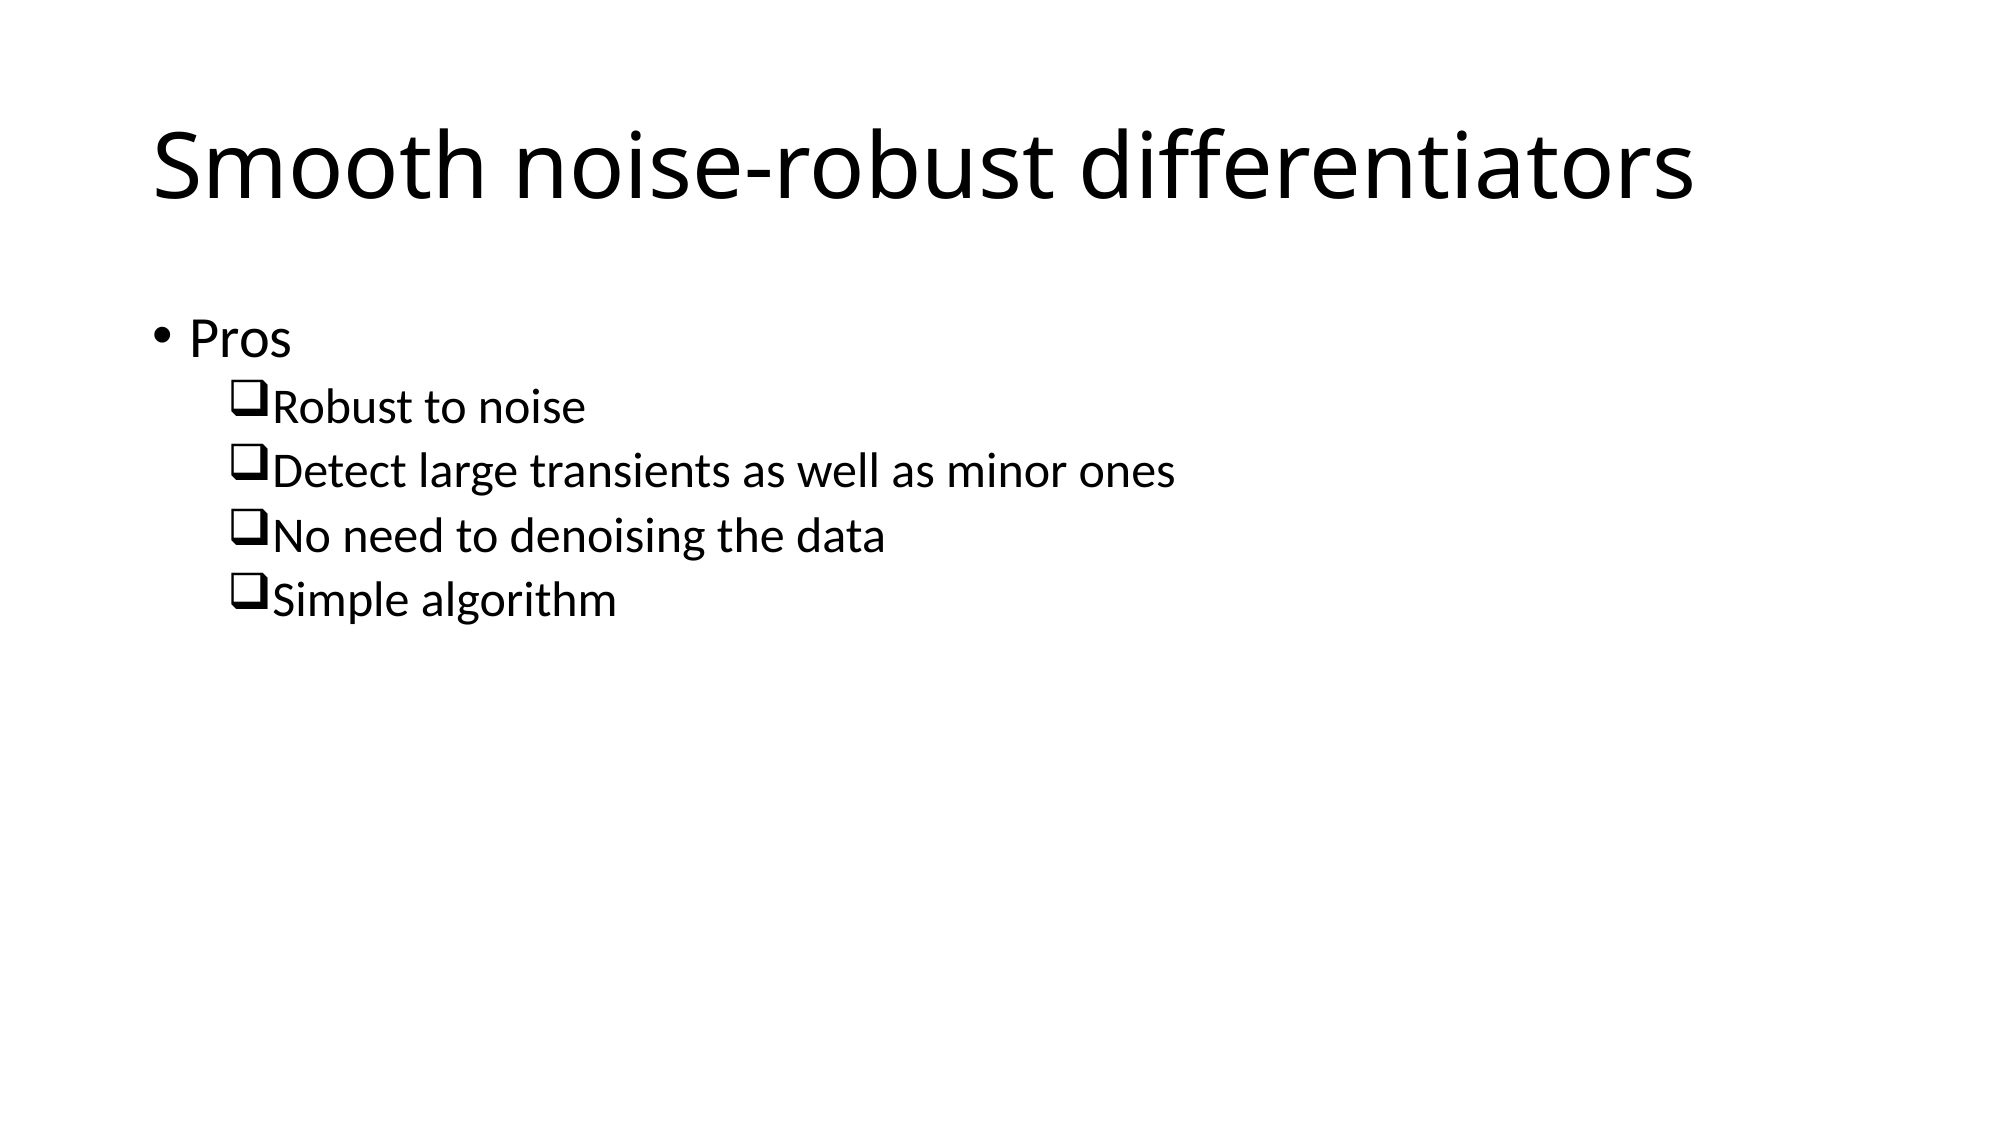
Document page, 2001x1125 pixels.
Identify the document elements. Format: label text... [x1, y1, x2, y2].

title Smooth noise-robust differentiators [137, 59, 1863, 278]
list Pros Robust to noise Detect large transients as well as minor ones No need to denoising the data Simple algorithm [137, 299, 1863, 1014]
